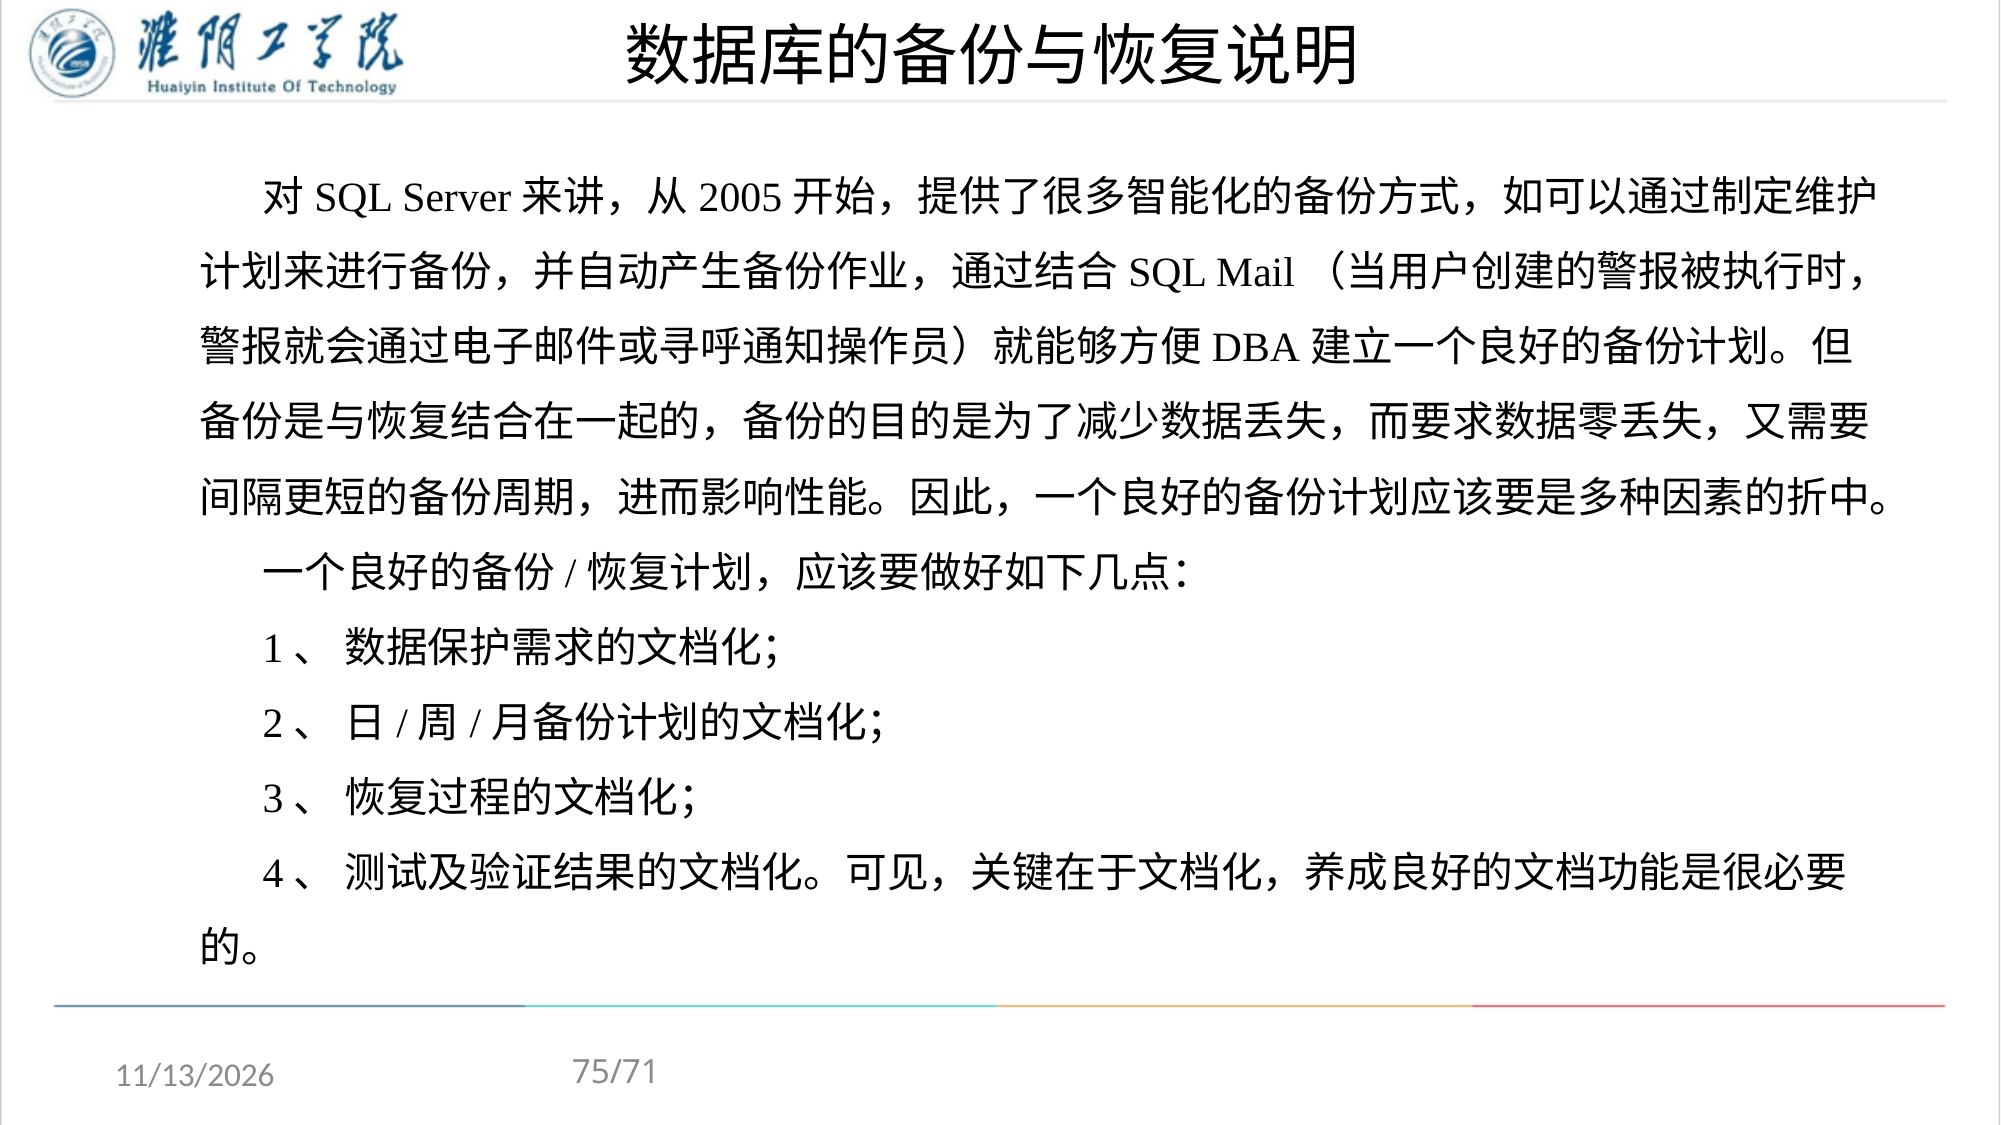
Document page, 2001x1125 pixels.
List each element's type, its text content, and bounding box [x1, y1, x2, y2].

picture [0, 0, 2001, 1125]
slide_number 75/71 [0, 1042, 675, 1103]
list 对SQL Server来讲，从2005开始，提供了很多智能化的备份方式，如可以通过制定维护计划来进行备份，并自动产生备份作业，通过结合SQL Mail（当用户创建的警报被执行时，警报就会通过电子邮件或寻呼通知操作员）就能够方便DBA建立一个良好的备份计划。但备份是与恢复结合在一起的，备份的目的是为了减少数据丢失，而要求数据零丢失，又需要间隔更短的备份周期，进而影响性能。因此，一个良好的备份计划应该要是多种因素的折中。 一个良好的备份/恢复计划，应该要做好如下几点： 1、 数据保护需求的文档化； 2、 日/周/月备份计划的文档化； 3、 恢复过程的文档化； 4、 测试及验证结果的文档化。可见，关键在于文档化，养成良好的文档功能是很必要的。 [184, 137, 1897, 988]
title 数据库的备份与恢复说明 [99, 0, 1884, 113]
